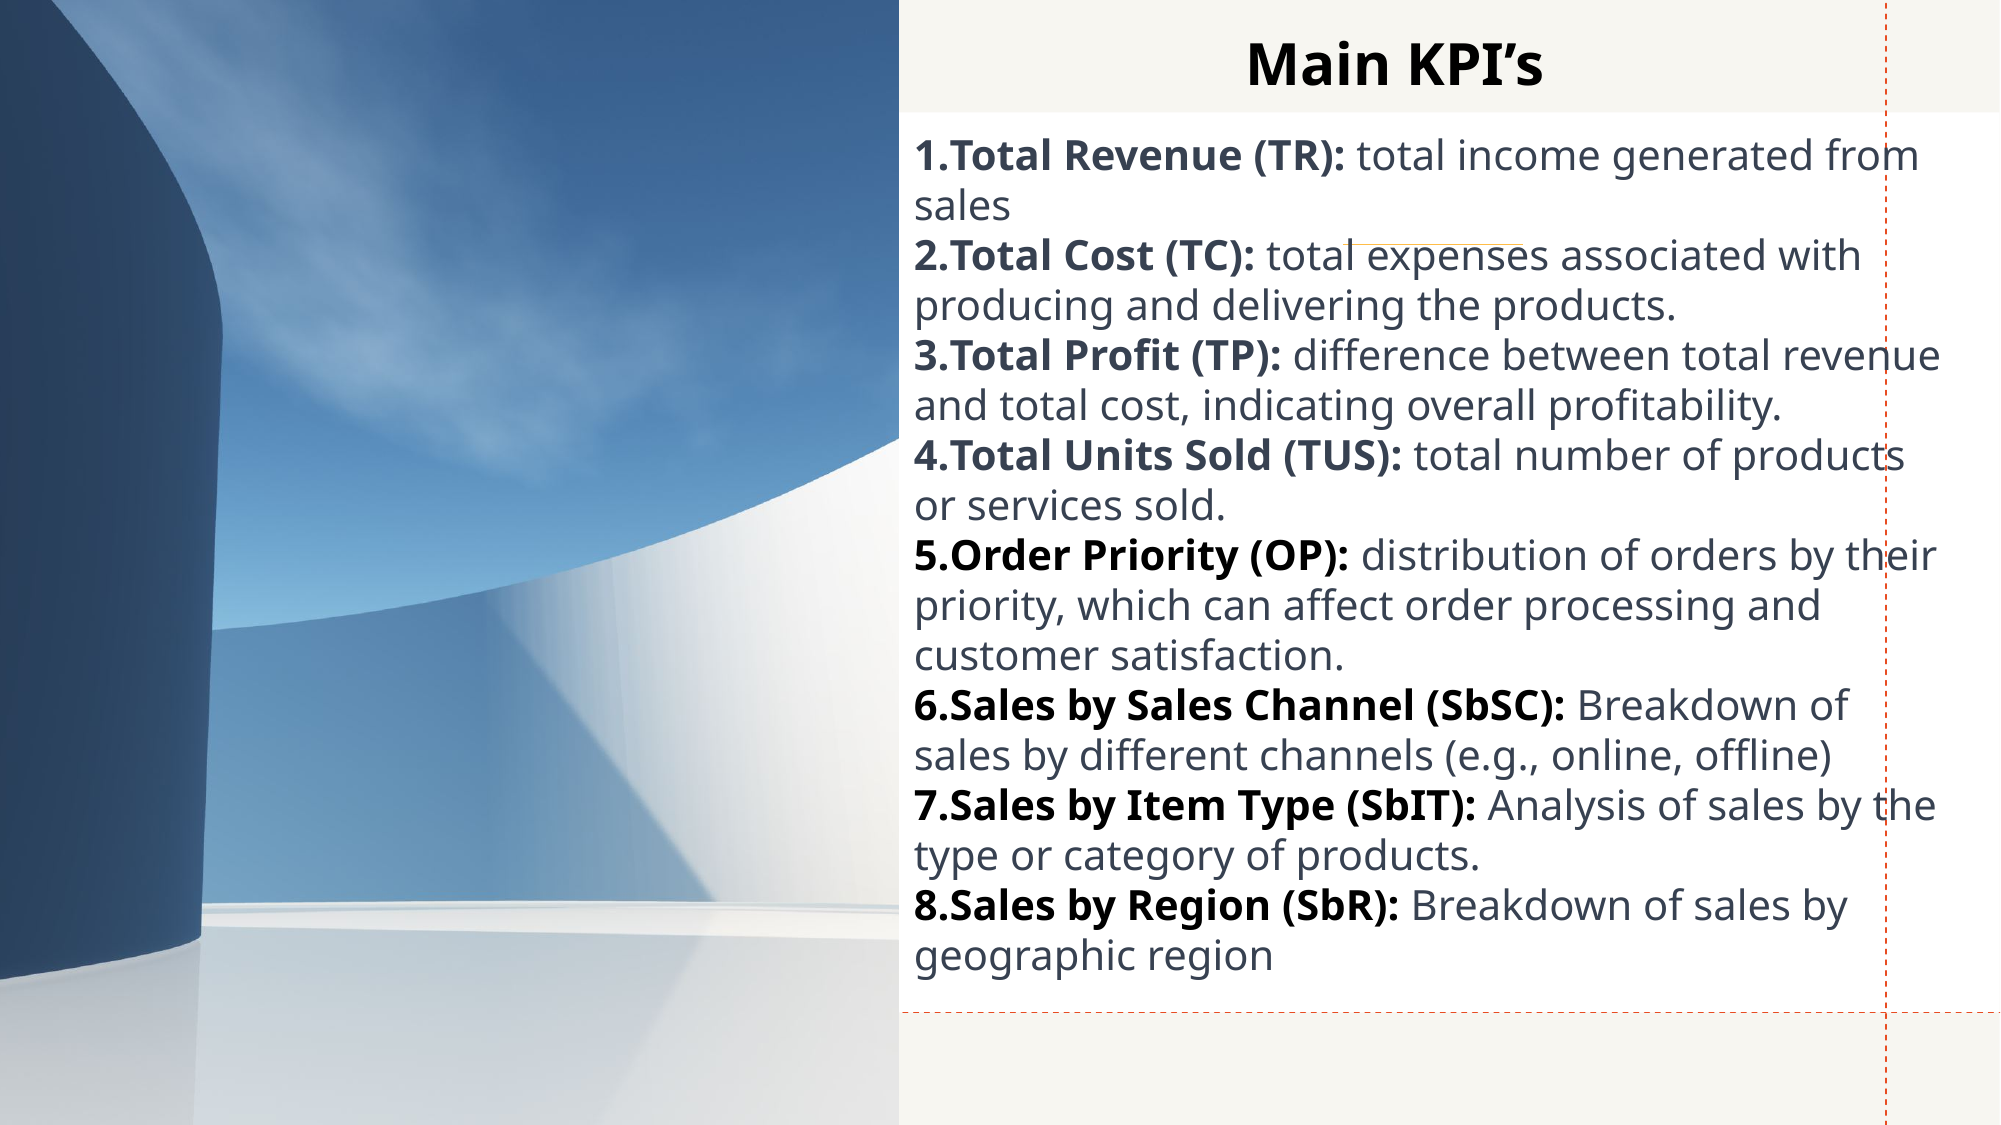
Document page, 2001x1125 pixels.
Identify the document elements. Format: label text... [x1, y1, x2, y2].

text_box Total Revenue (TR): total income generated from sales Total Cost (TC): total expenses associated with producing and delivering the products. Total Profit (TP): difference between total revenue and total cost, indicating overall profitability. Total Units Sold (TUS): total number of products or services sold. Order Priority (OP): distribution of orders by their priority, which can affect order processing and customer satisfaction. Sales by Sales Channel (SbSC): Breakdown of sales by different channels (e.g., online, offline) Sales by Item Type (SbIT): Analysis of sales by the type or category of products. Sales by Region (SbR): Breakdown of sales by geographic region [899, 121, 1972, 987]
picture [0, 0, 899, 1125]
text_box Main KPI’s [1230, 19, 1642, 105]
